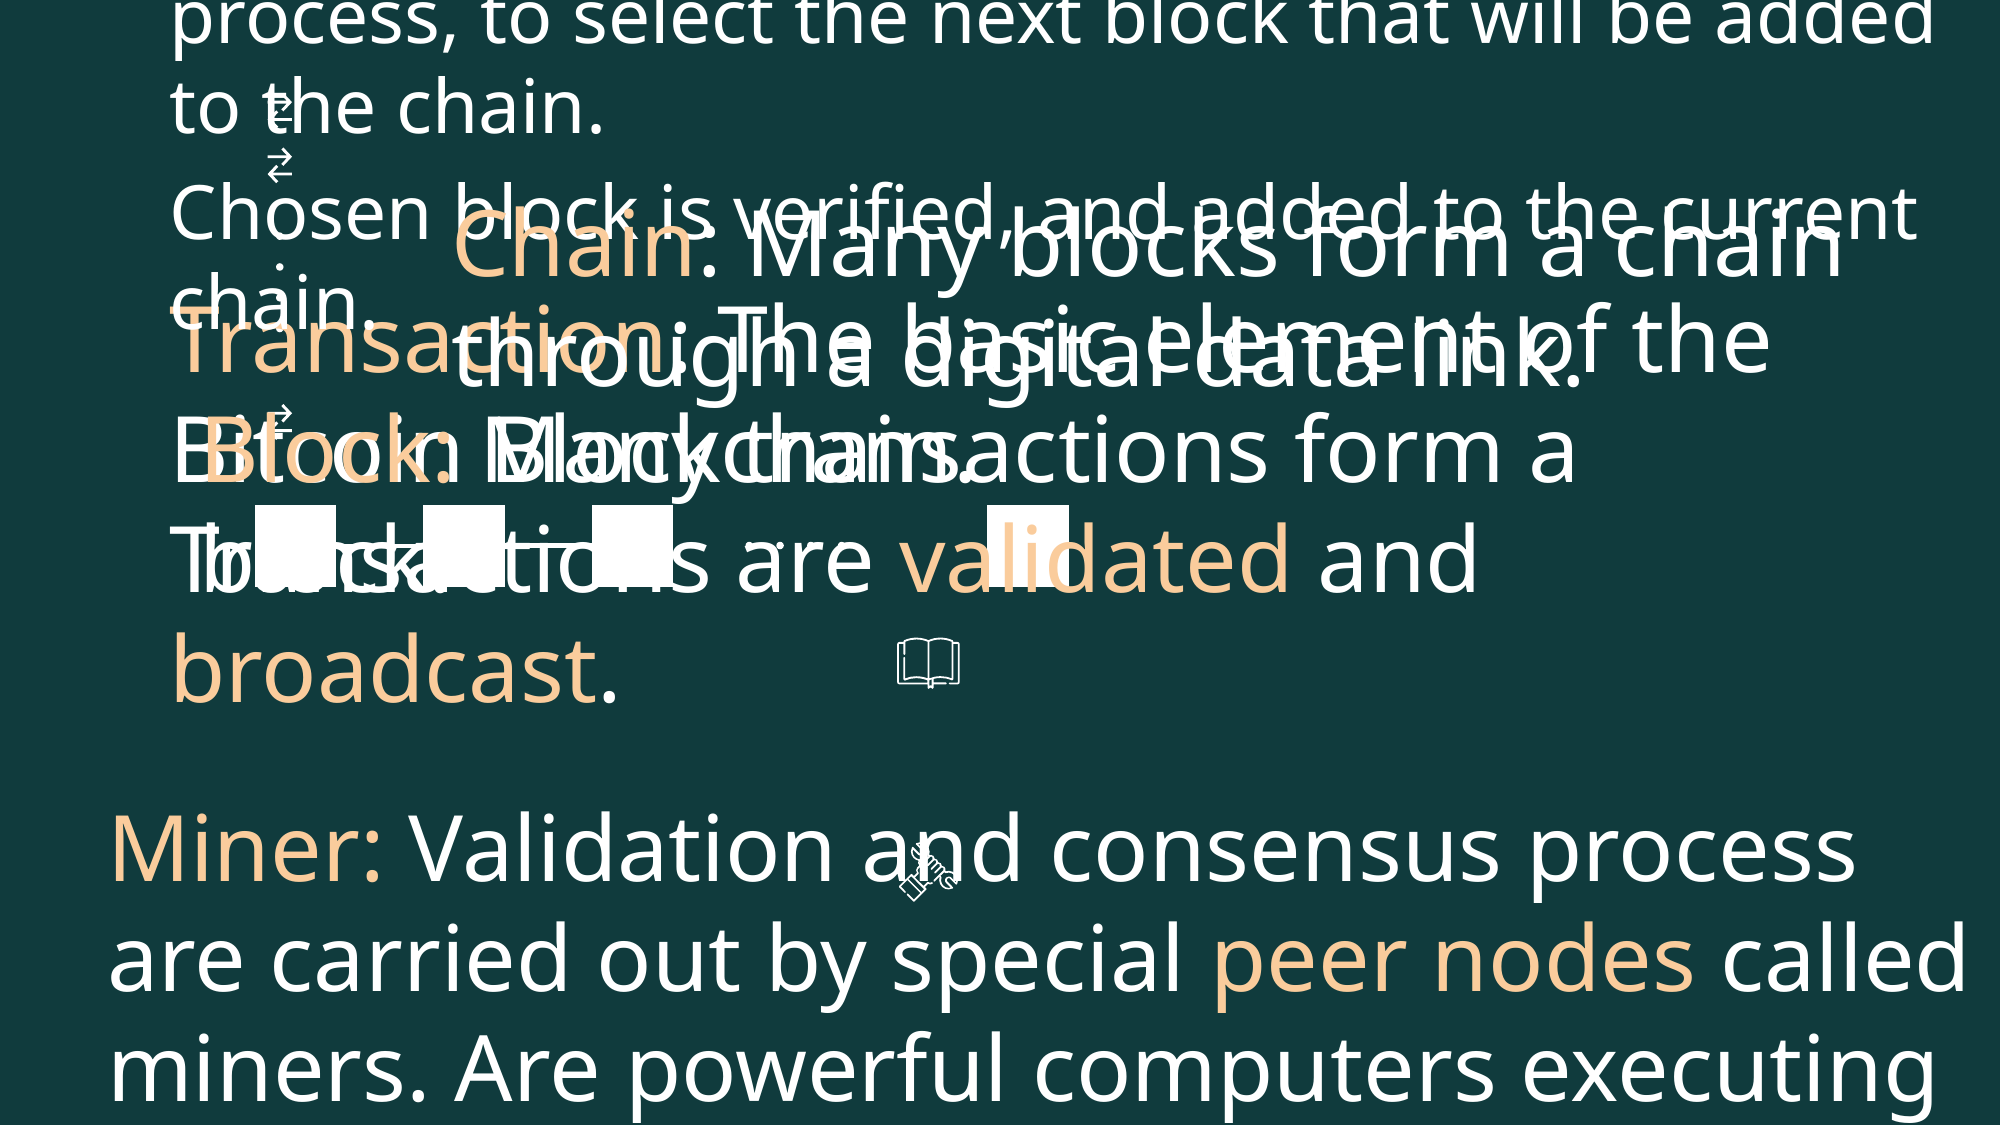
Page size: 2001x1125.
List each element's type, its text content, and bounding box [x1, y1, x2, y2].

text_box Transaction: The basic element of the Bitcoin Blockchain. Transactions are validated and broadcast. [167, 404, 1833, 721]
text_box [267, 92, 293, 440]
text_box Miner: Validation and consensus process are carried out by special peer nodes called miners. Are powerful computers executing software defined by the blockchain protocol. [105, 910, 2000, 1125]
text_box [255, 506, 1068, 586]
text_box Consensus: Blocks go through a consensus process, to select the next block that will be added to the chain. Chosen block is verified, and added to the current chain. [167, 65, 1996, 346]
text_box [899, 842, 959, 902]
text_box Block: Many transactions form a block. [197, 513, 1803, 611]
text_box Chain: Many blocks form a chain through a digital data link. [448, 198, 1948, 405]
